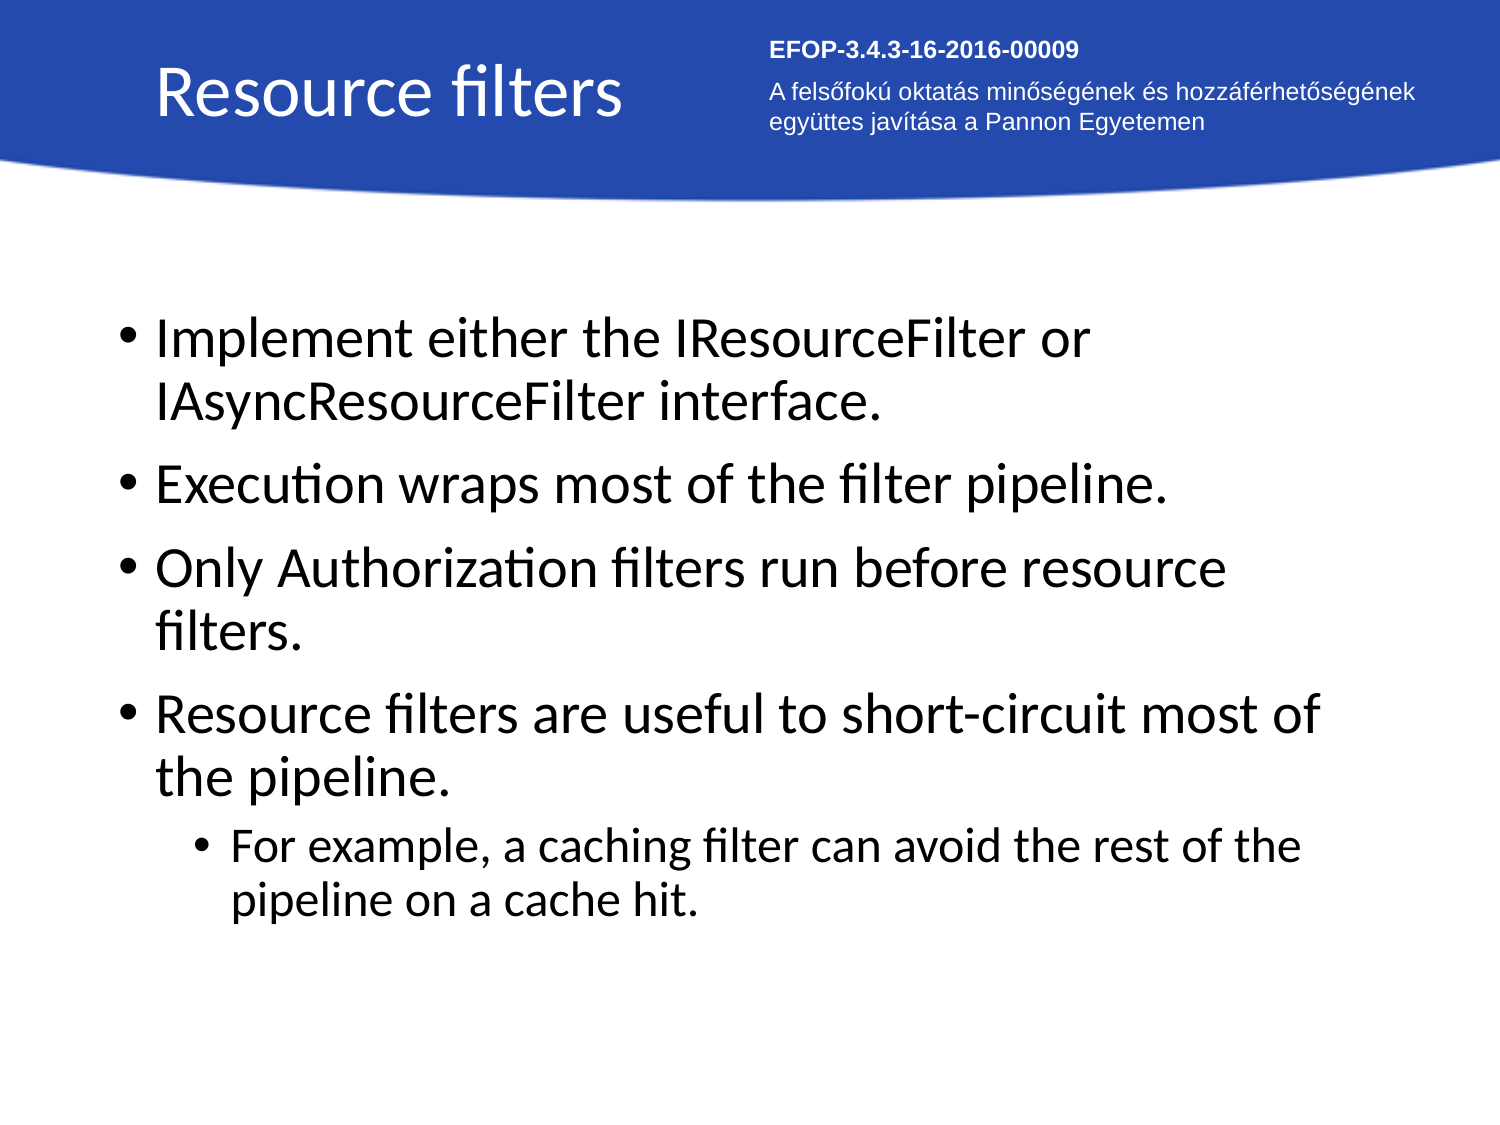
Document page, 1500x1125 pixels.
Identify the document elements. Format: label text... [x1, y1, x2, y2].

picture [0, 0, 1500, 1125]
text_box EFOP-3.4.3-16-2016-00009 A felsőfokú oktatás minőségének és hozzáférhetőségének együttes javítása a Pannon Egyetemen [754, 25, 1465, 143]
text_box Resource filters [41, 0, 739, 173]
list Implement either the IResourceFilter or IAsyncResourceFilter interface. Execution wraps most of the filter pipeline. Only Authorization filters run before resource filters. Resource filters are useful to short-circuit most of the pipeline. For example, a caching filter can avoid the rest of the pipeline on a cache hit. [103, 299, 1397, 1061]
